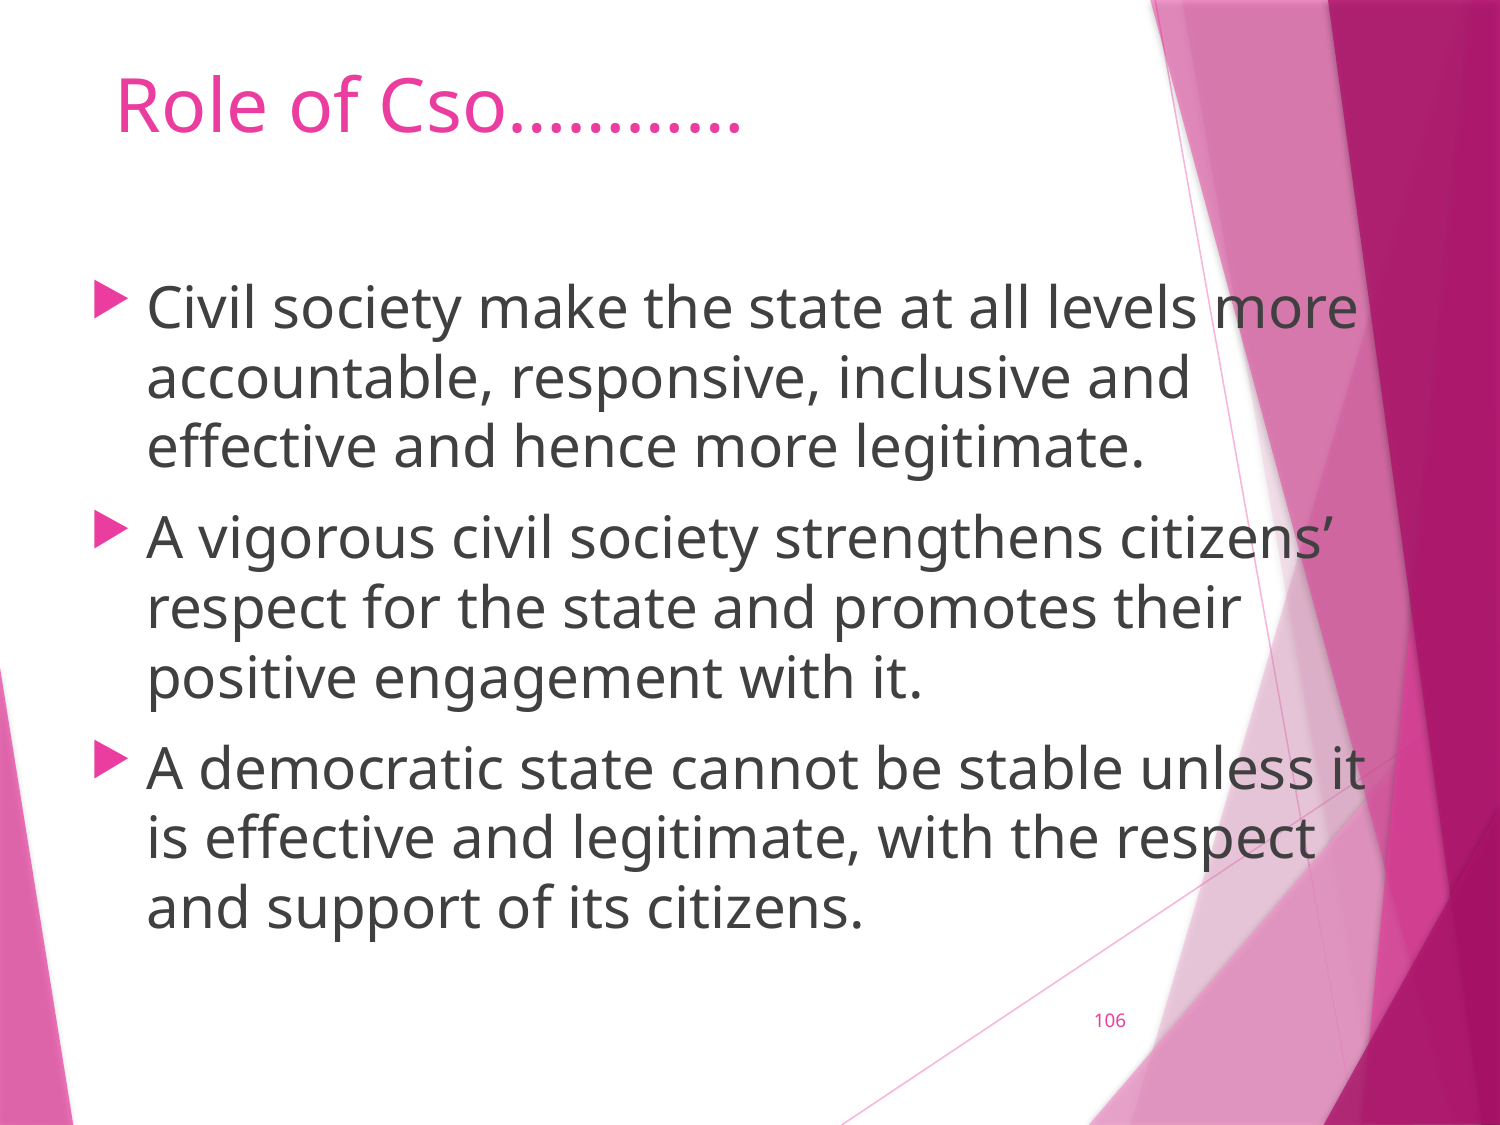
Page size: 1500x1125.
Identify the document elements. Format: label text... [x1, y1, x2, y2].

title Role of Cso………… [99, 50, 1142, 225]
slide_number 106 [1057, 991, 1142, 1051]
list Civil society make the state at all levels more accountable, responsive, inclusive and effective and hence more legitimate. A vigorous civil society strengthens citizens’ respect for the state and promotes their positive engagement with it. A democratic state cannot be stable unless it is effective and legitimate, with the respect and support of its citizens. [75, 262, 1425, 1125]
